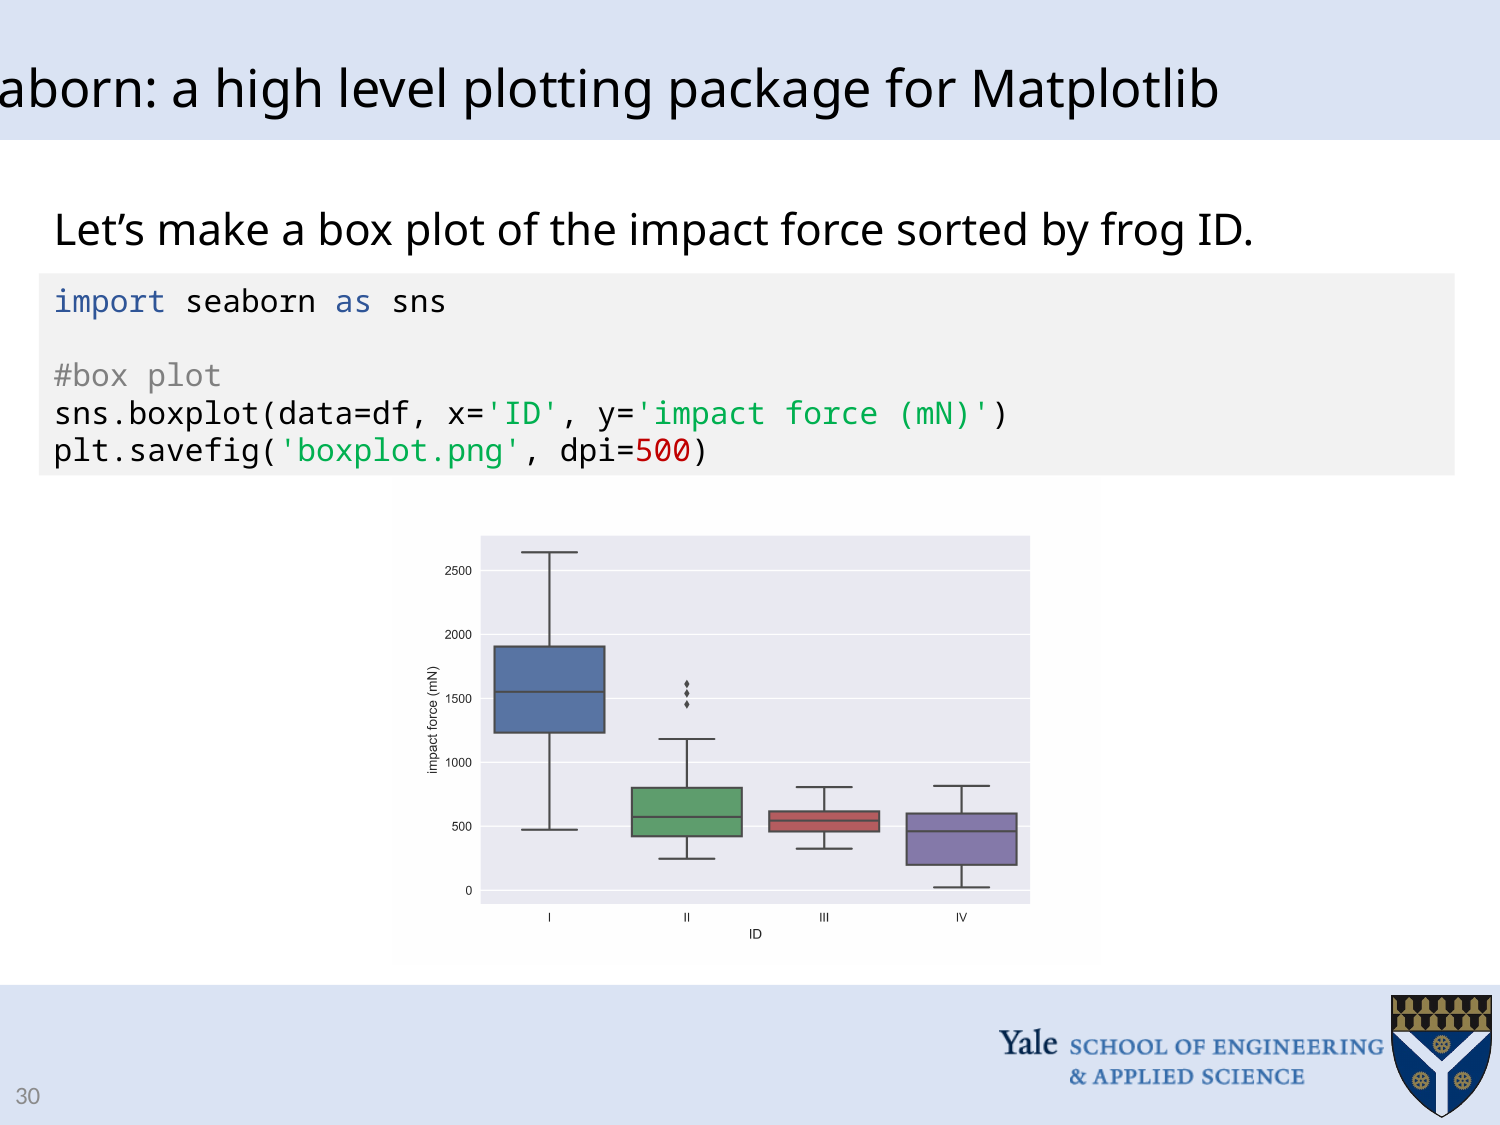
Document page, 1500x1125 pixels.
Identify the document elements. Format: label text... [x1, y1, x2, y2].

picture [392, 477, 1101, 965]
text_box Seaborn: a high level plotting package for Matplotlib [0, 47, 1236, 126]
slide_number 30 [0, 1064, 338, 1124]
picture [999, 1028, 1384, 1085]
picture [1391, 995, 1492, 1118]
text_box Let’s make a box plot of the impact force sorted by frog ID. [38, 194, 1392, 262]
text_box import seaborn as sns #box plot sns.boxplot(data=df, x='ID', y='impact force (mN)') plt.savefig('boxplot.png', dpi=500) [38, 273, 1455, 476]
text_box [0, 984, 1500, 1125]
text_box [0, 0, 1500, 141]
